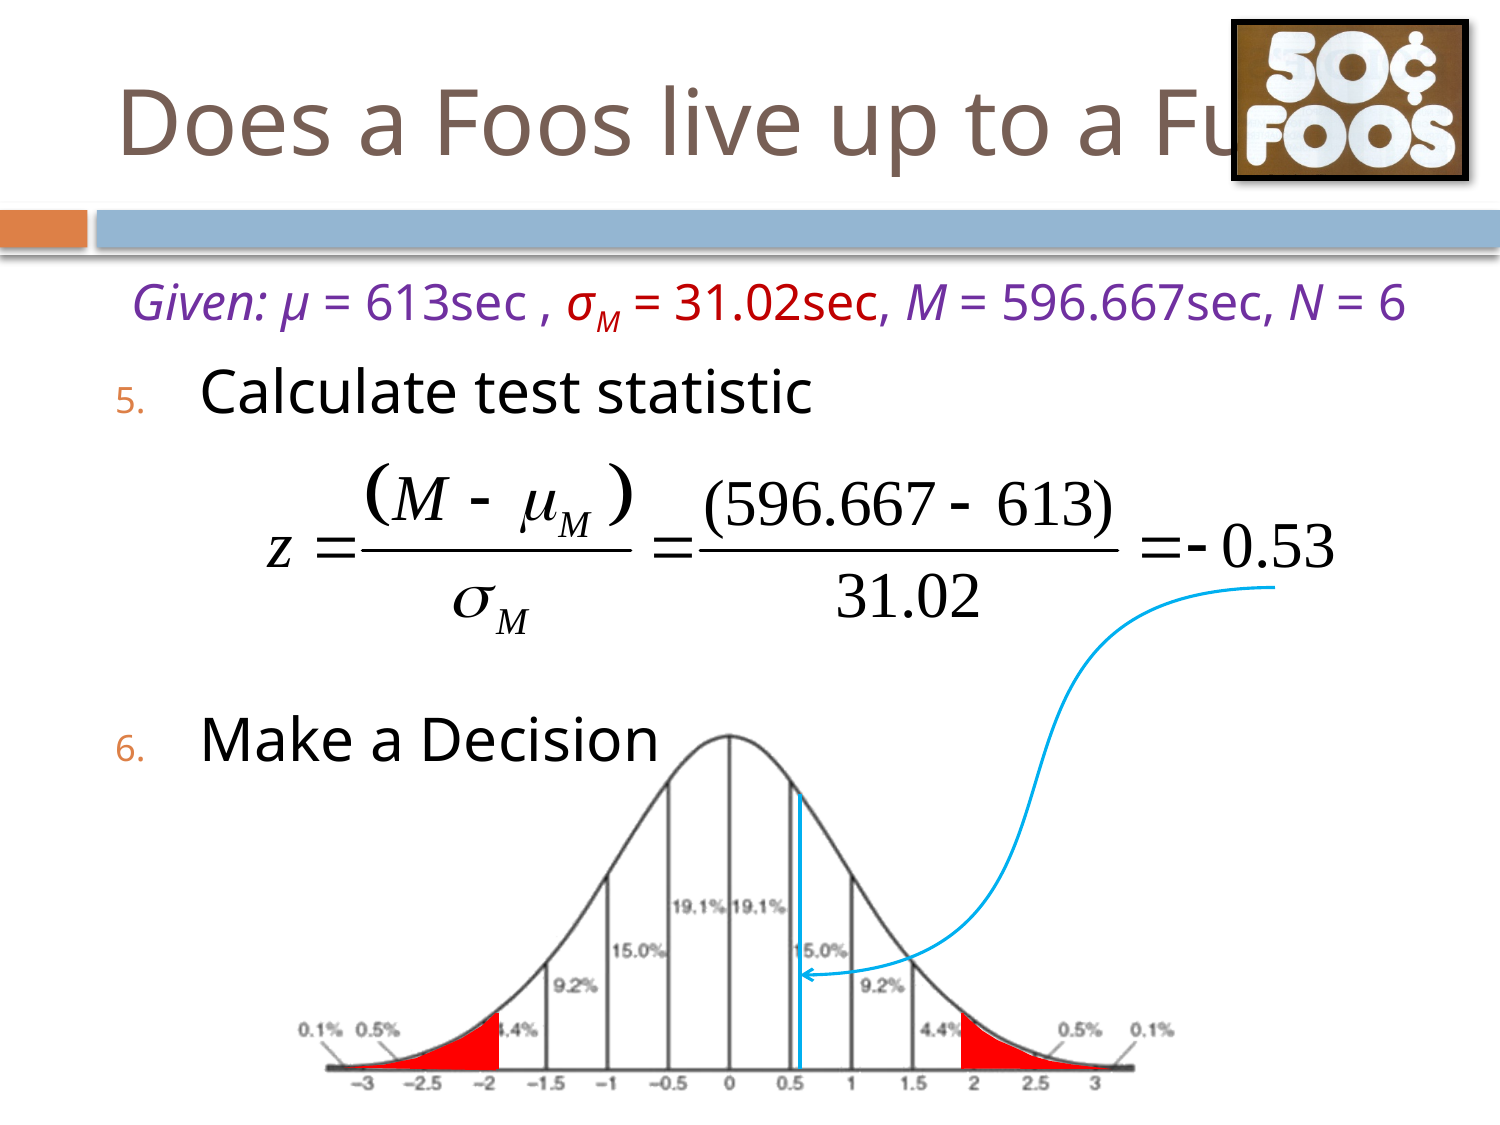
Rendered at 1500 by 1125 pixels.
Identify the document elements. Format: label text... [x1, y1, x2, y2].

picture [274, 723, 1205, 1113]
title Does a Foos live up to a Fuβ? [100, 37, 1438, 200]
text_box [262, 462, 1336, 639]
list Given: μ = 613sec , σM = 31.02sec, M = 596.667sec, N = 6 Calculate test statistic Make a Decision [100, 262, 1438, 1000]
picture [1236, 24, 1463, 176]
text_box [799, 587, 1276, 976]
